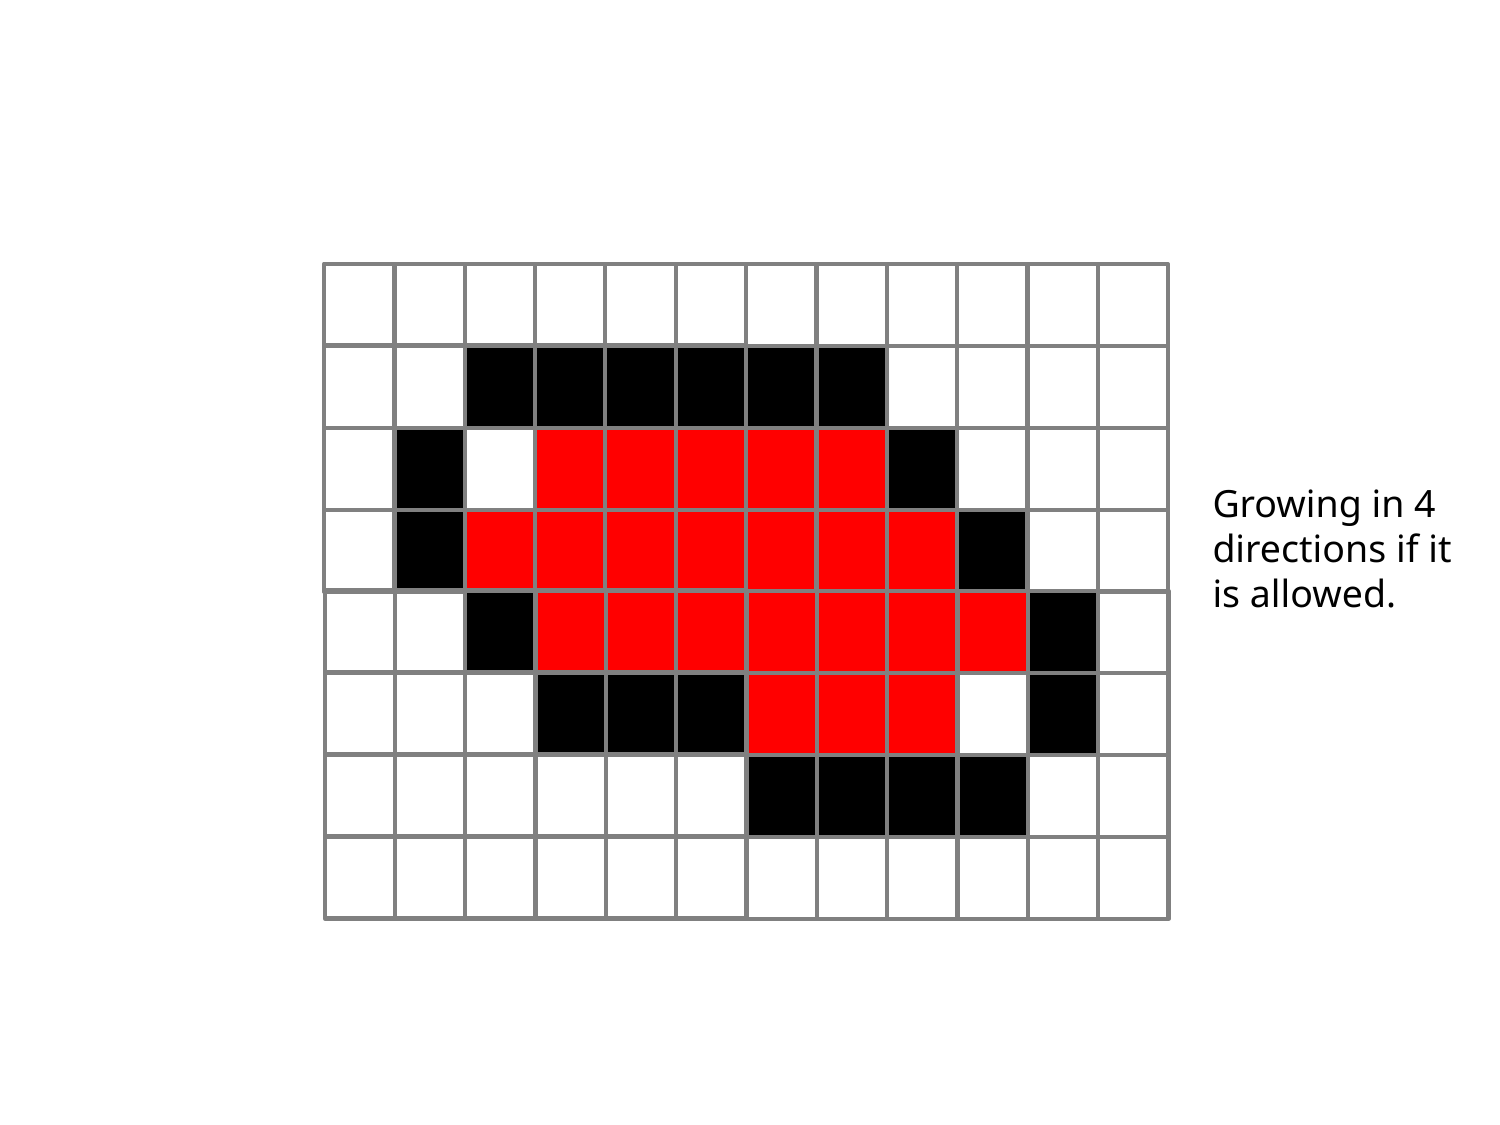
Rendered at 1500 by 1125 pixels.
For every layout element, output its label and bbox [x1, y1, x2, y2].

text_box [1197, 472, 1500, 623]
text_box [322, 262, 1171, 921]
